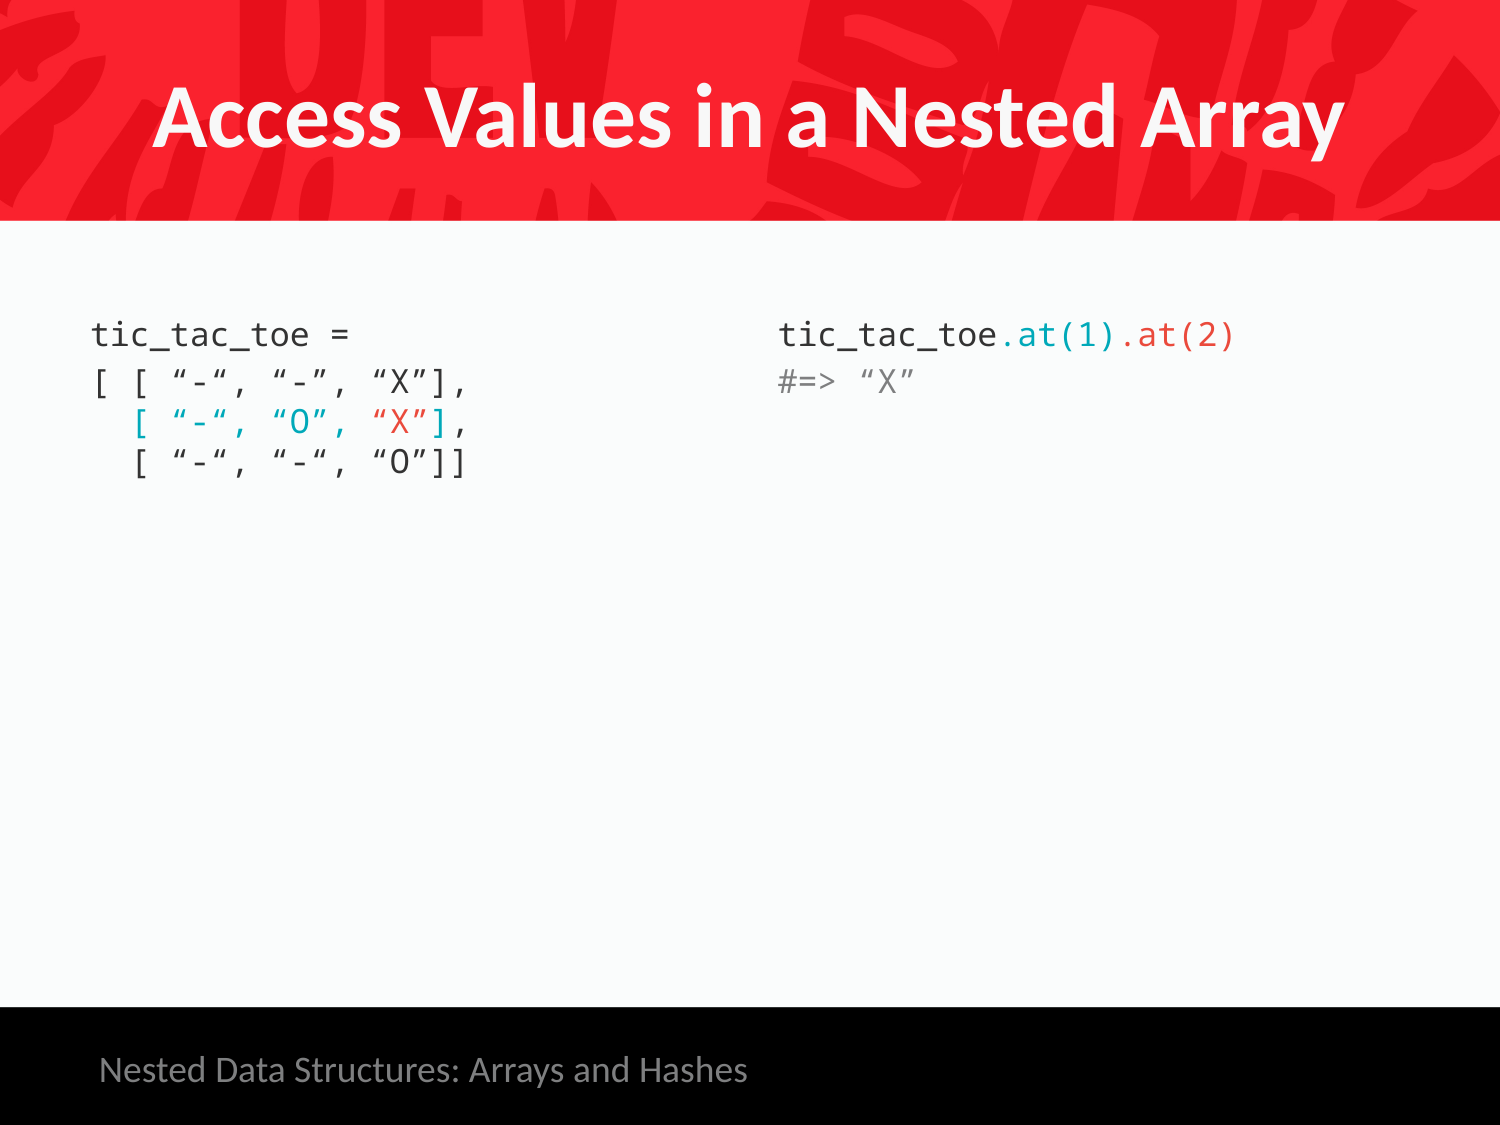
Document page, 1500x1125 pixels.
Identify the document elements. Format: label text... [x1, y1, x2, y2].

list tic_tac_toe = [ [ “-“, “-”, “X”], [ “-“, “O”, “X”], [ “-“, “-“, “O”]] [75, 306, 738, 989]
footer Nested Data Structures: Arrays and Hashes [83, 1038, 1434, 1098]
picture [0, 0, 1500, 1125]
title Access Values in a Nested Array [75, 17, 1425, 205]
list tic_tac_toe.at(1).at(2) #=> “X” [762, 306, 1425, 989]
